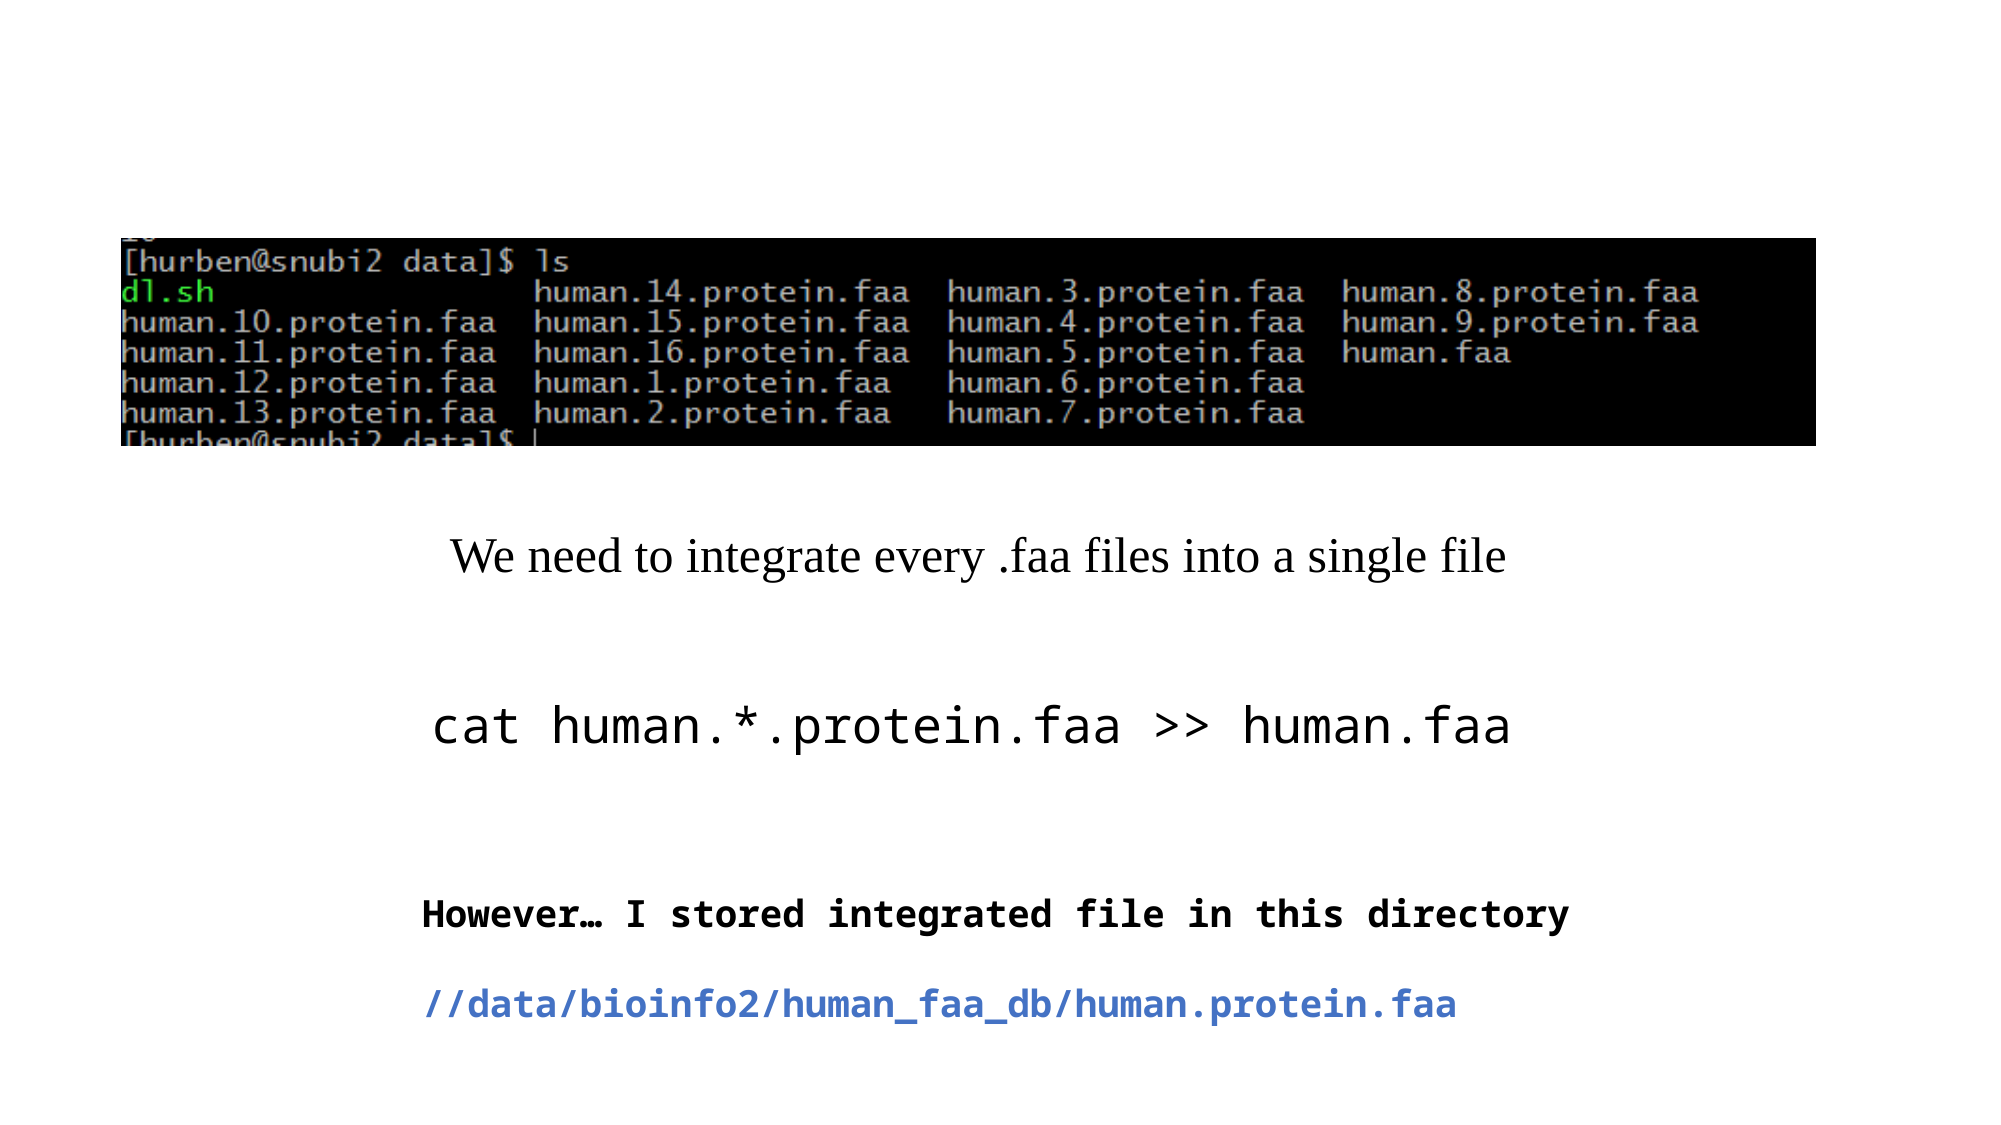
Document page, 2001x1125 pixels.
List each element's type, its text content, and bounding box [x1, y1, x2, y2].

text_box However… I stored integrated file in this directory //data/bioinfo2/human_faa_db/human.protein.faa [407, 882, 1585, 1123]
picture [121, 238, 1816, 446]
text_box We need to integrate every .faa files into a single file [435, 514, 1523, 590]
text_box cat human.*.protein.faa >> human.faa [417, 625, 1527, 761]
